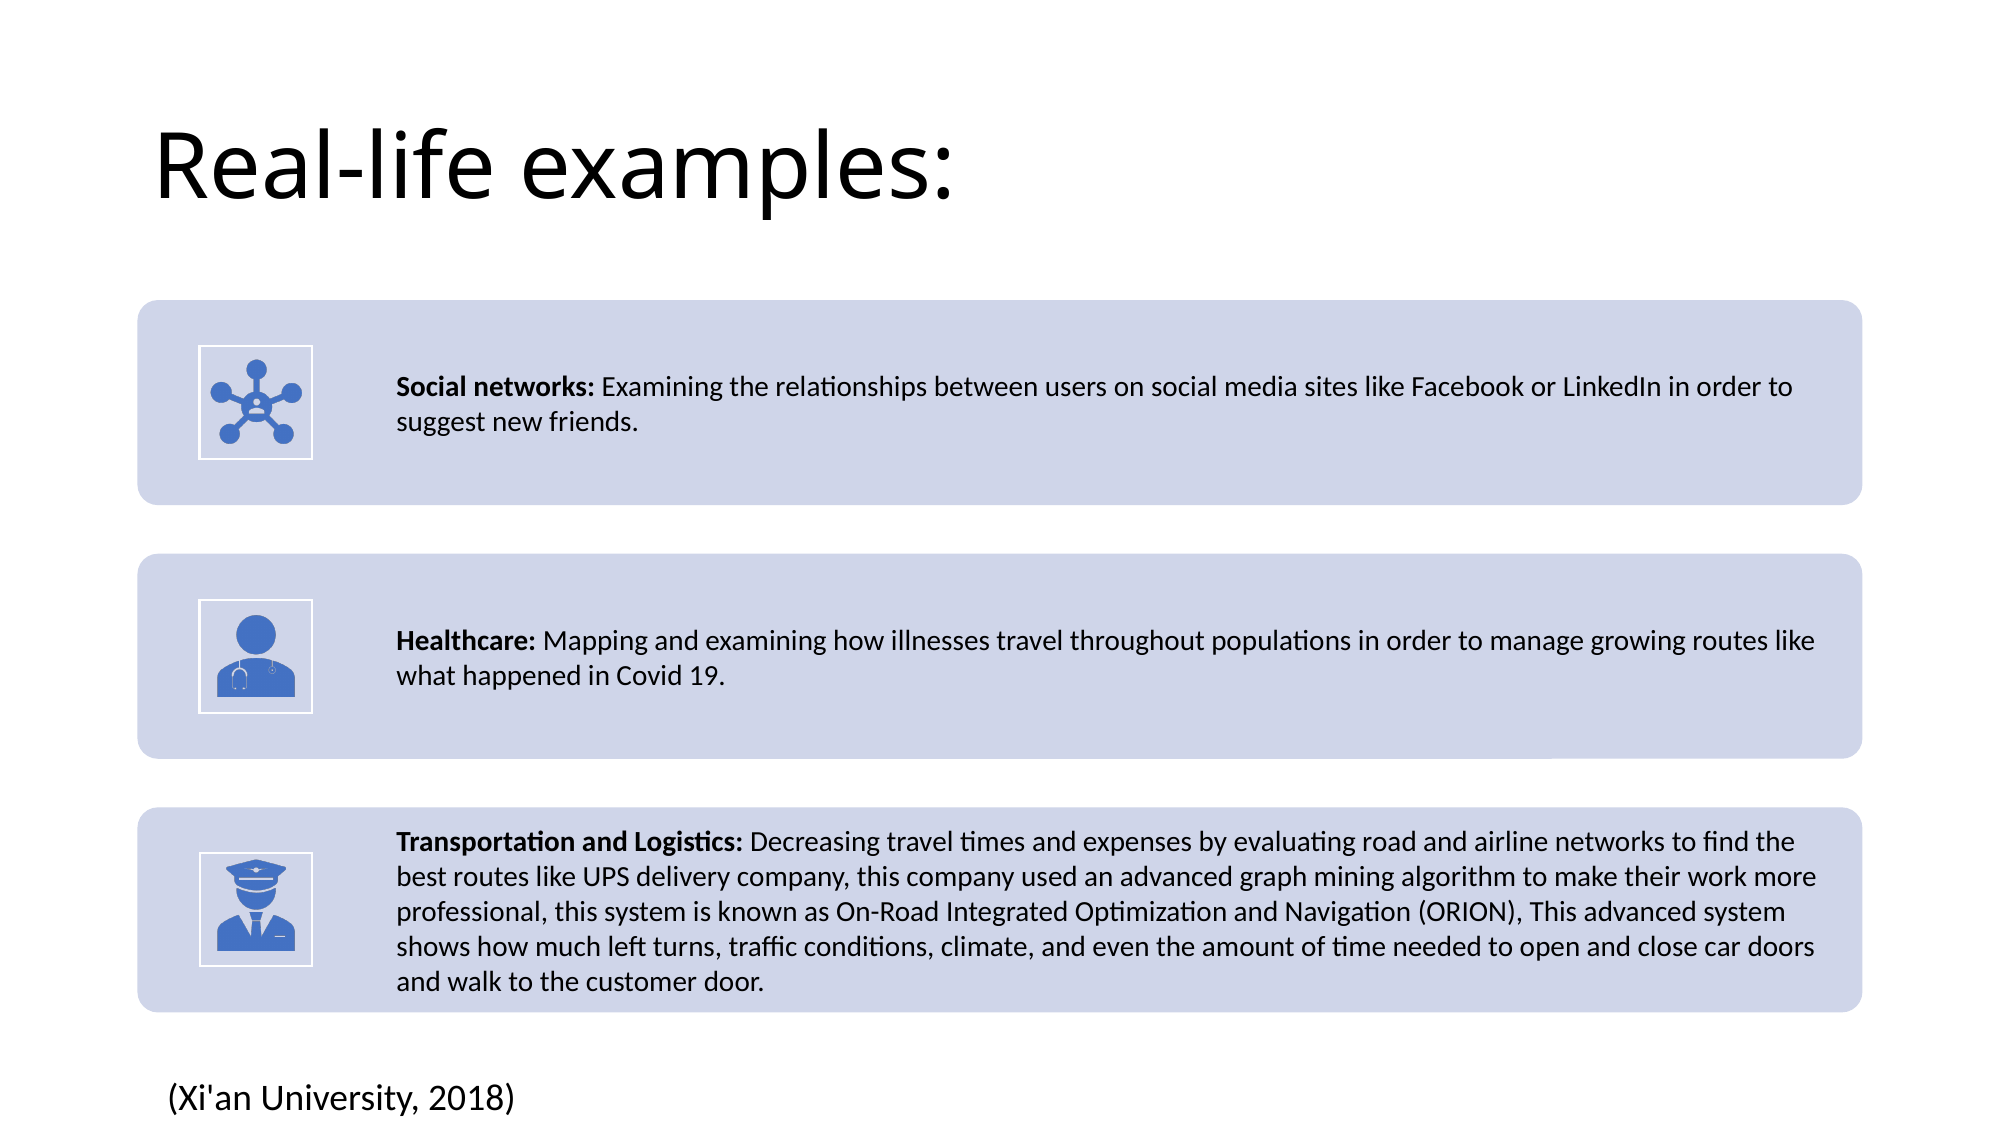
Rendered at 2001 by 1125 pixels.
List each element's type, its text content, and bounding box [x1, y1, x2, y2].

text_box (Xi'an University, 2018) [152, 1065, 531, 1125]
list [137, 299, 1863, 1014]
title Real-life examples: [137, 59, 1863, 278]
